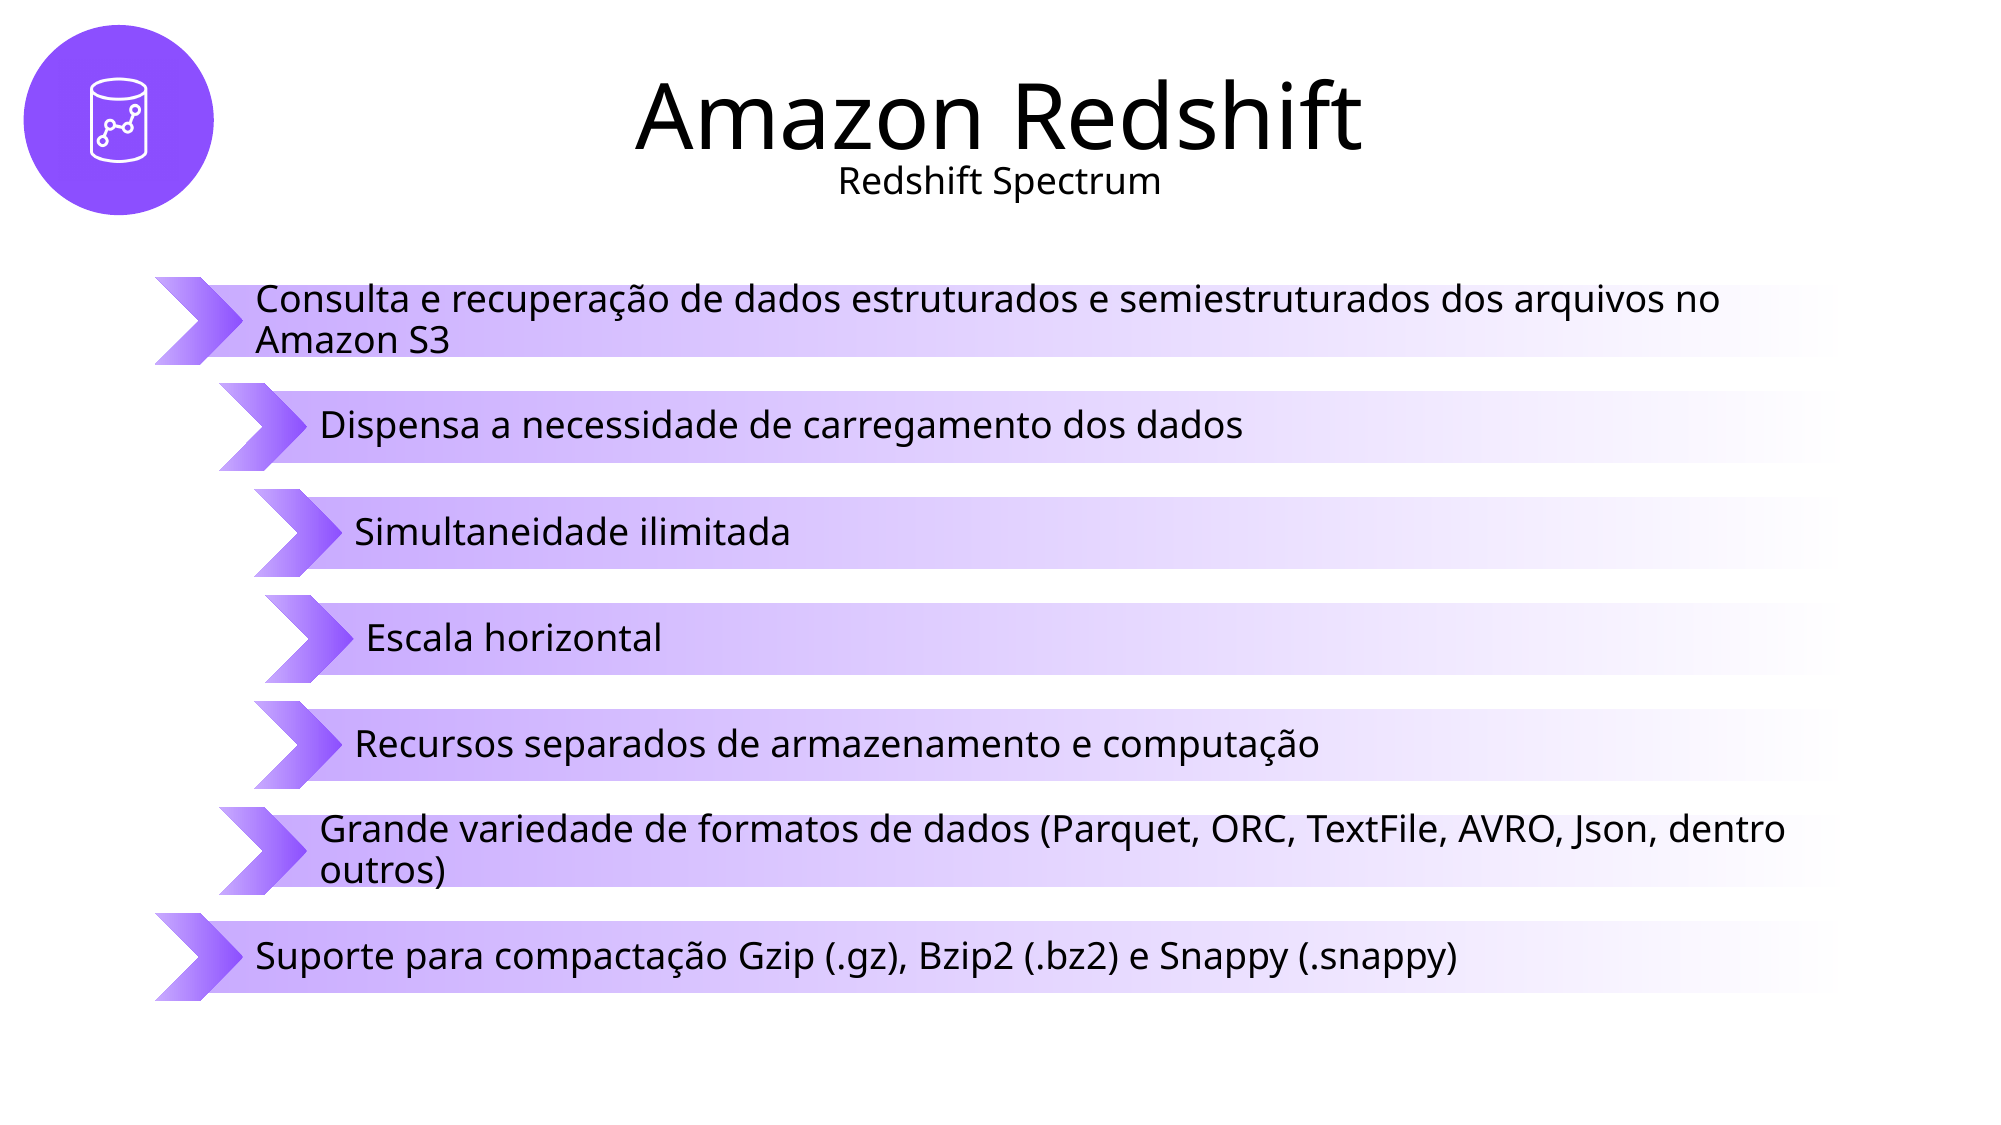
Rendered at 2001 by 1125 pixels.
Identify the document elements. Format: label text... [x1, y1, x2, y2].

title Amazon Redshift [137, 11, 1863, 229]
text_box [144, 249, 1856, 1029]
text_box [23, 24, 215, 216]
text_box Redshift Spectrum [812, 149, 1188, 210]
